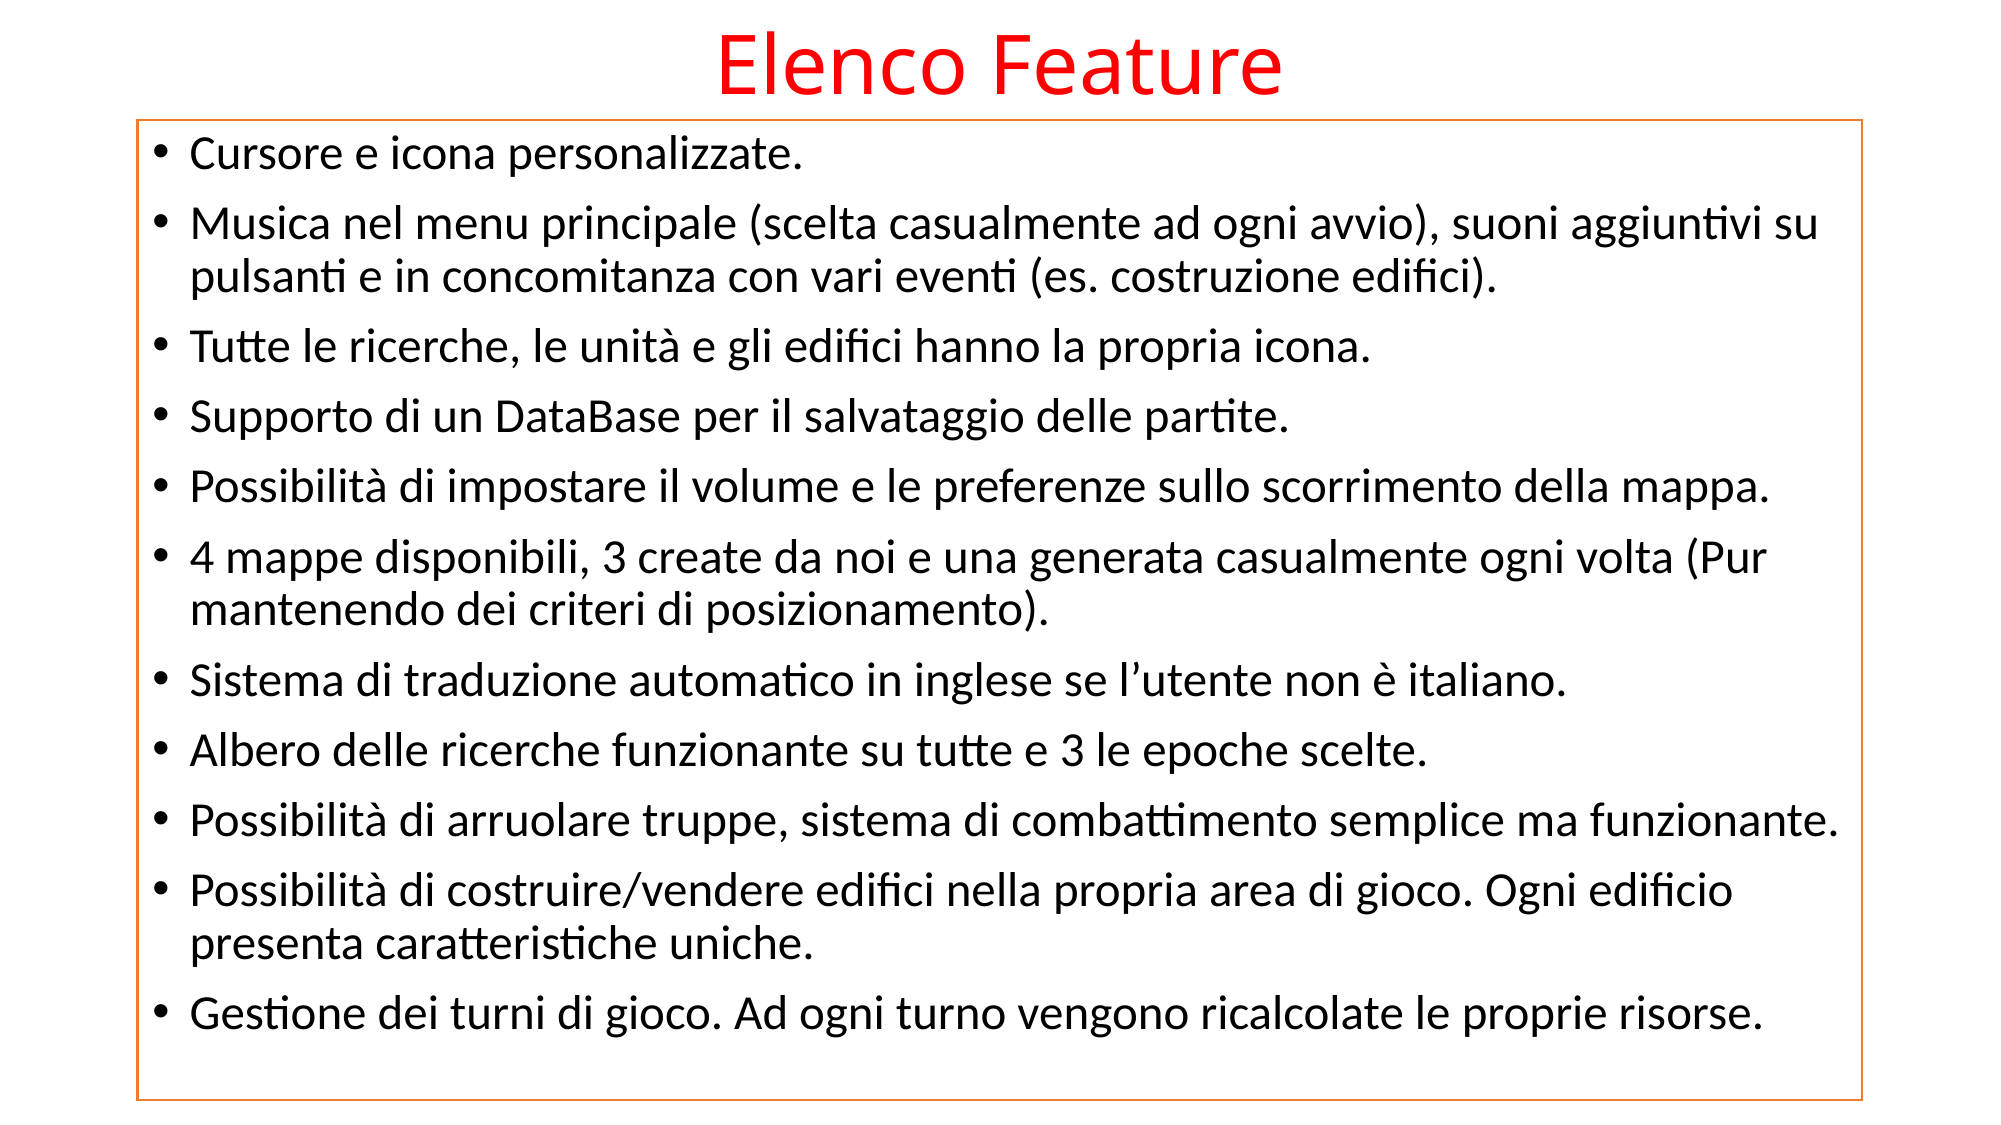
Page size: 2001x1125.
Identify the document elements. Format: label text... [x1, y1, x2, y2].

list Cursore e icona personalizzate. Musica nel menu principale (scelta casualmente ad ogni avvio), suoni aggiuntivi su pulsanti e in concomitanza con vari eventi (es. costruzione edifici). Tutte le ricerche, le unità e gli edifici hanno la propria icona. Supporto di un DataBase per il salvataggio delle partite. Possibilità di impostare il volume e le preferenze sullo scorrimento della mappa. 4 mappe disponibili, 3 create da noi e una generata casualmente ogni volta (Pur mantenendo dei criteri di posizionamento). Sistema di traduzione automatico in inglese se l’utente non è italiano. Albero delle ricerche funzionante su tutte e 3 le epoche scelte. Possibilità di arruolare truppe, sistema di combattimento semplice ma funzionante. Possibilità di costruire/vendere edifici nella propria area di gioco. Ogni edificio presenta caratteristiche uniche. Gestione dei turni di gioco. Ad ogni turno vengono ricalcolate le proprie risorse. [136, 119, 1863, 1101]
title Elenco Feature [137, 15, 1863, 119]
